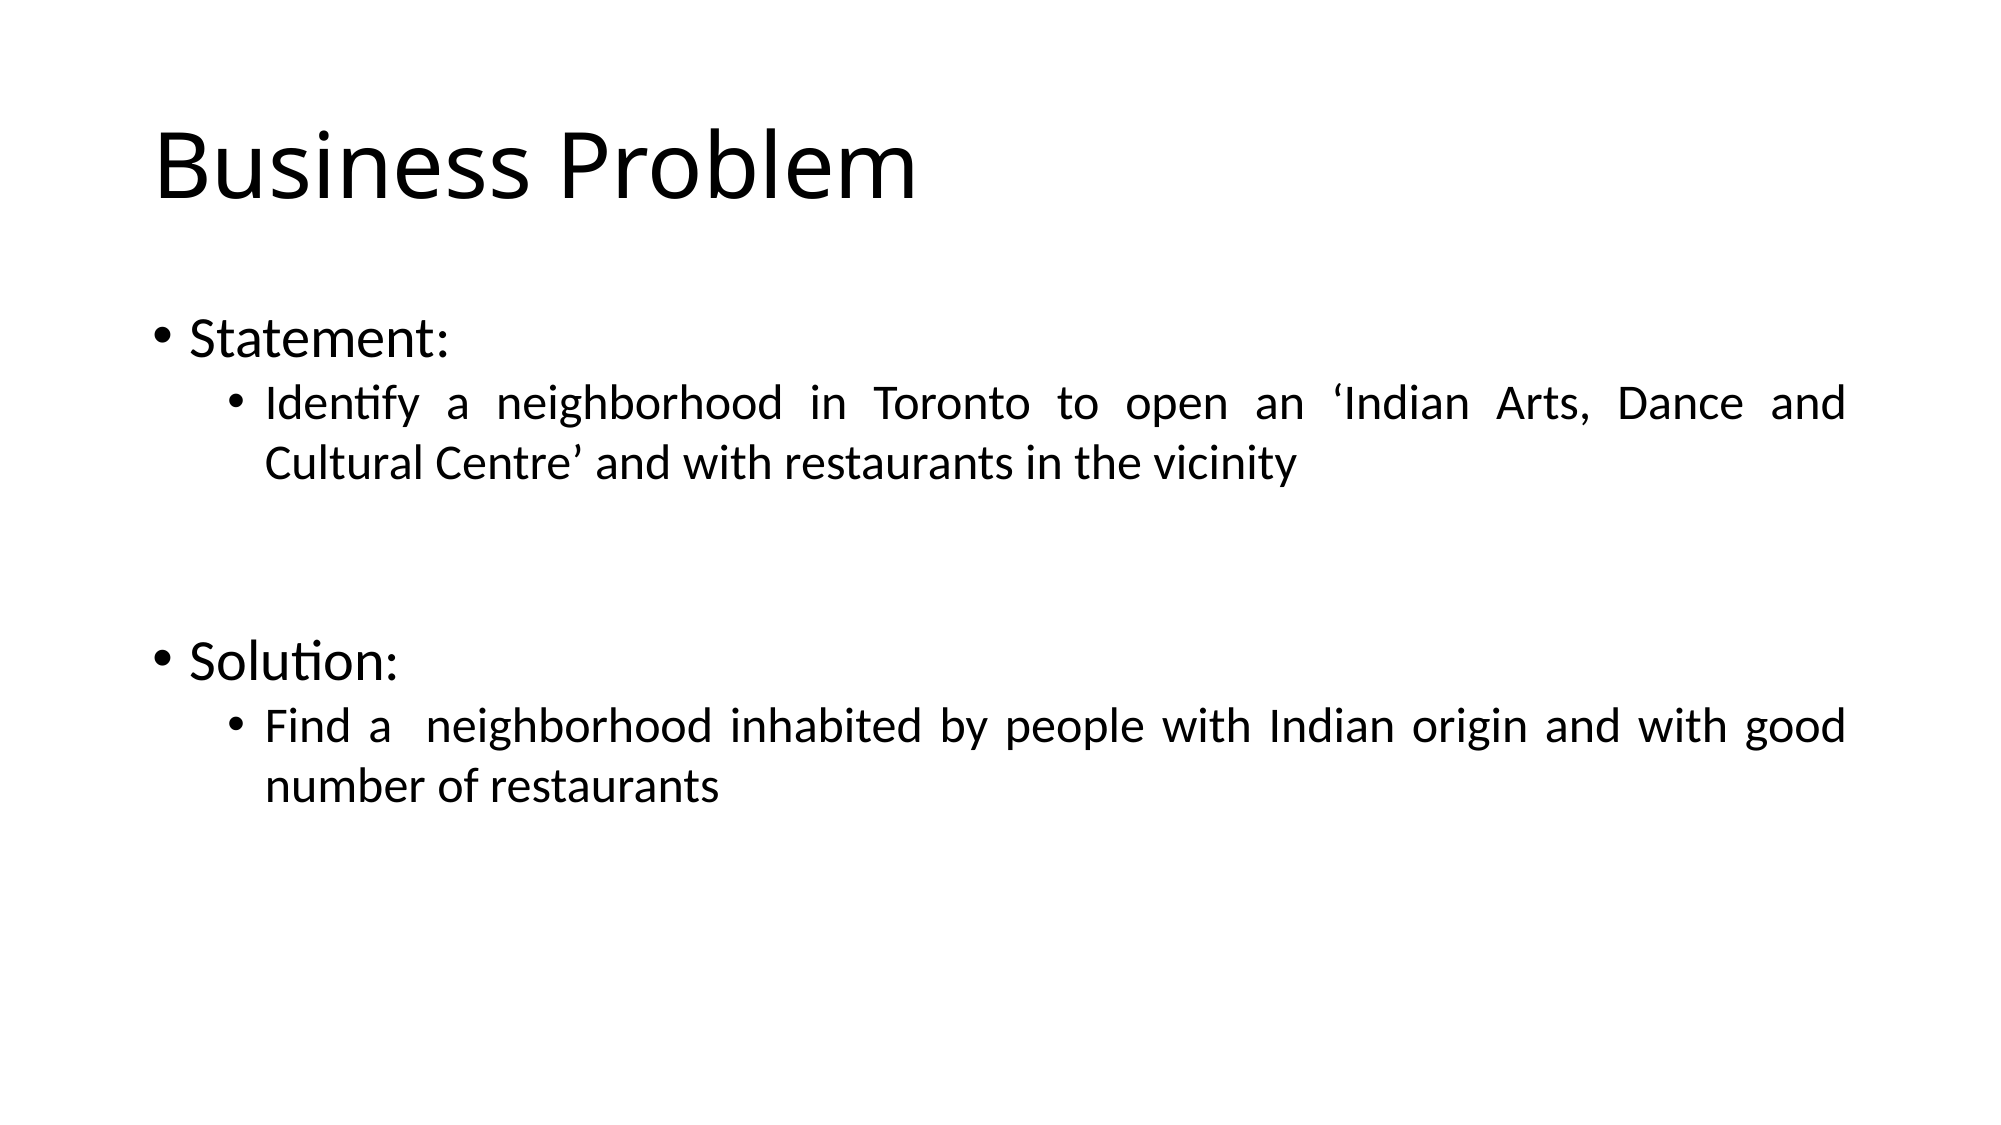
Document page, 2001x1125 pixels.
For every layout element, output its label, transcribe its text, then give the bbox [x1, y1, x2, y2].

text_box Statement: Identify a neighborhood in Toronto to open an ‘Indian Arts, Dance and Cultural Centre’ and with restaurants in the vicinity Solution: Find a neighborhood inhabited by people with Indian origin and with good number of restaurants [137, 299, 1863, 1014]
text_box Business Problem [137, 59, 1863, 278]
